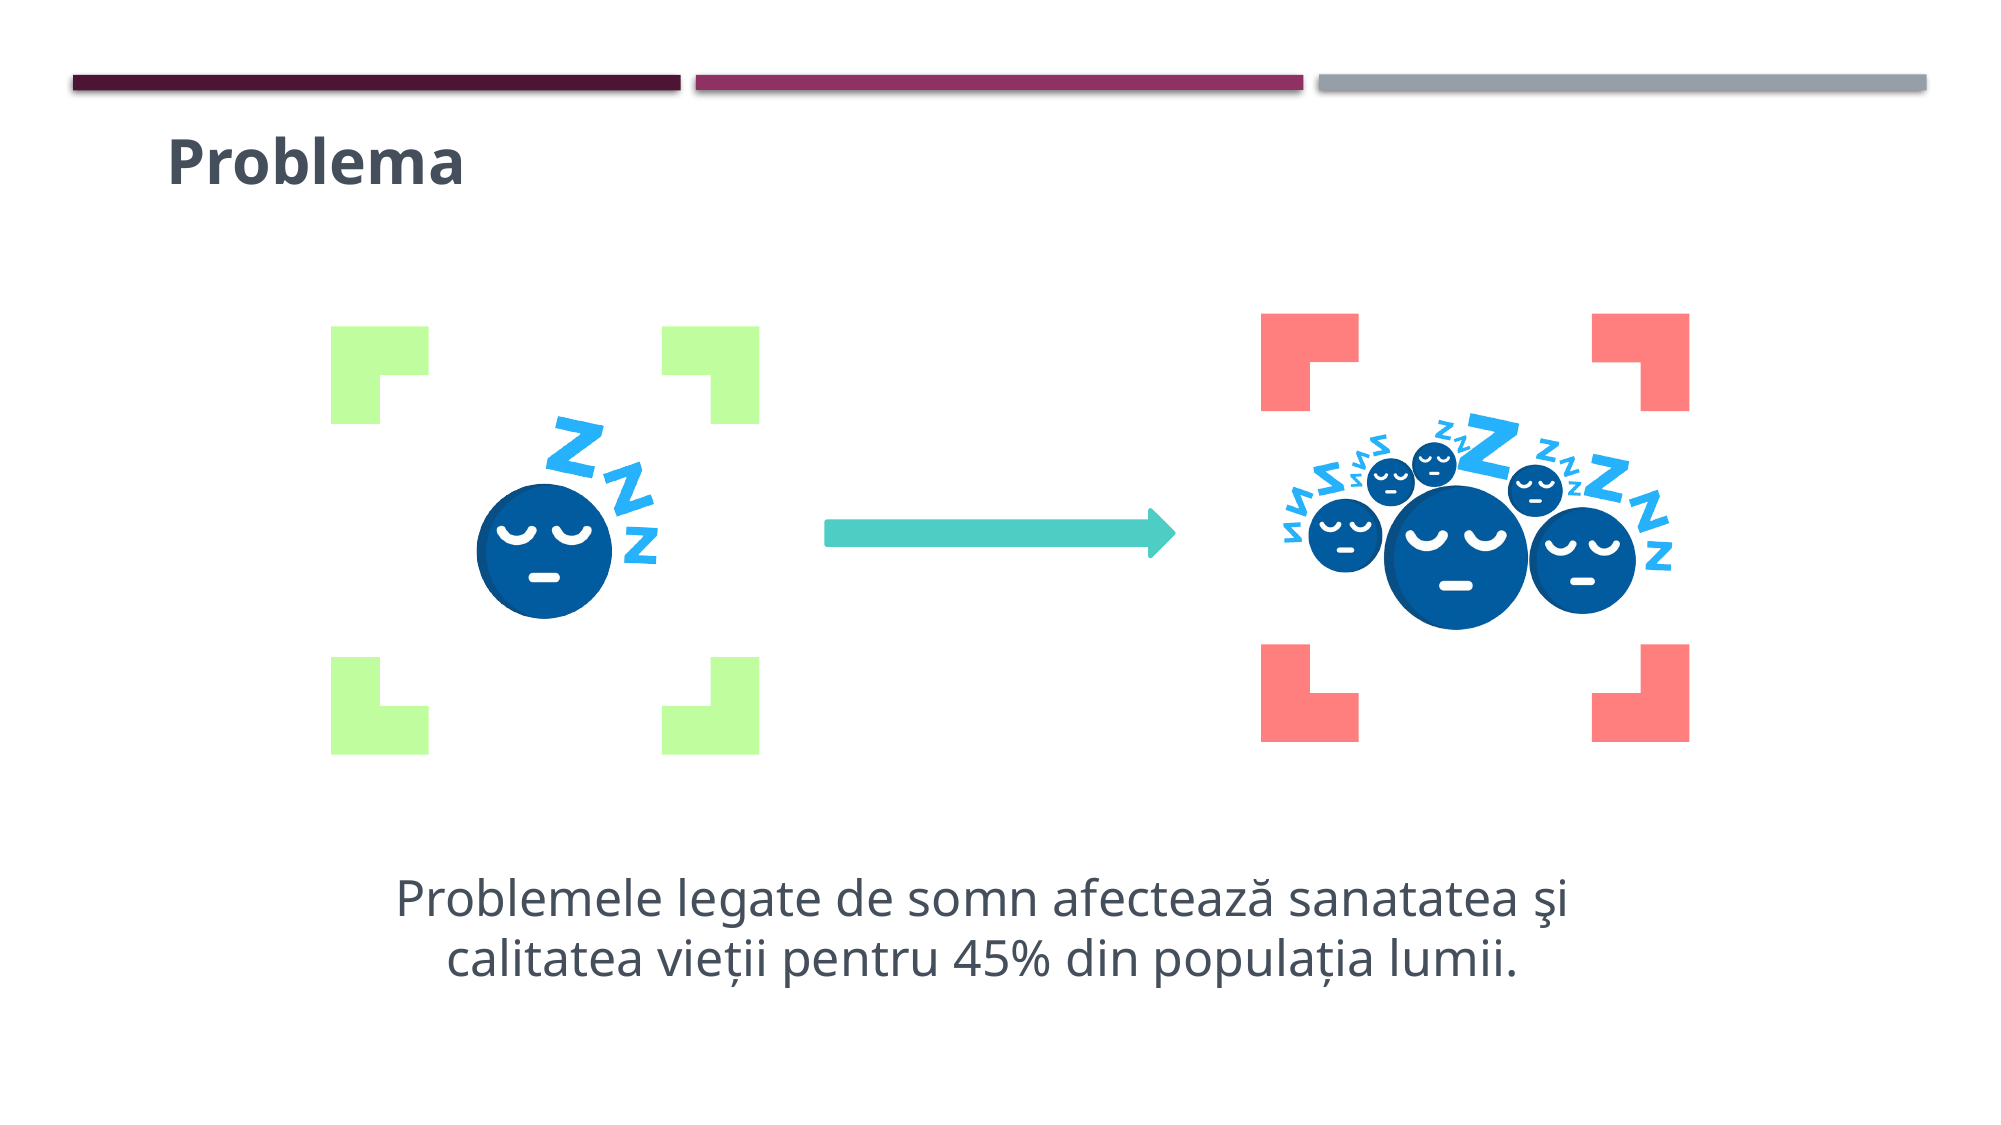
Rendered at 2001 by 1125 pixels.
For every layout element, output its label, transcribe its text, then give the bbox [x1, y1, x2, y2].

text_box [1260, 312, 1690, 743]
picture [343, 338, 791, 732]
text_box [330, 325, 760, 756]
picture [1270, 349, 1676, 707]
title Problema [151, 0, 1849, 212]
text_box [826, 510, 1174, 557]
list Problemele legate de somn afectează sanatatea şi calitatea vieții pentru 45% din populația lumii. [276, 881, 1690, 1002]
